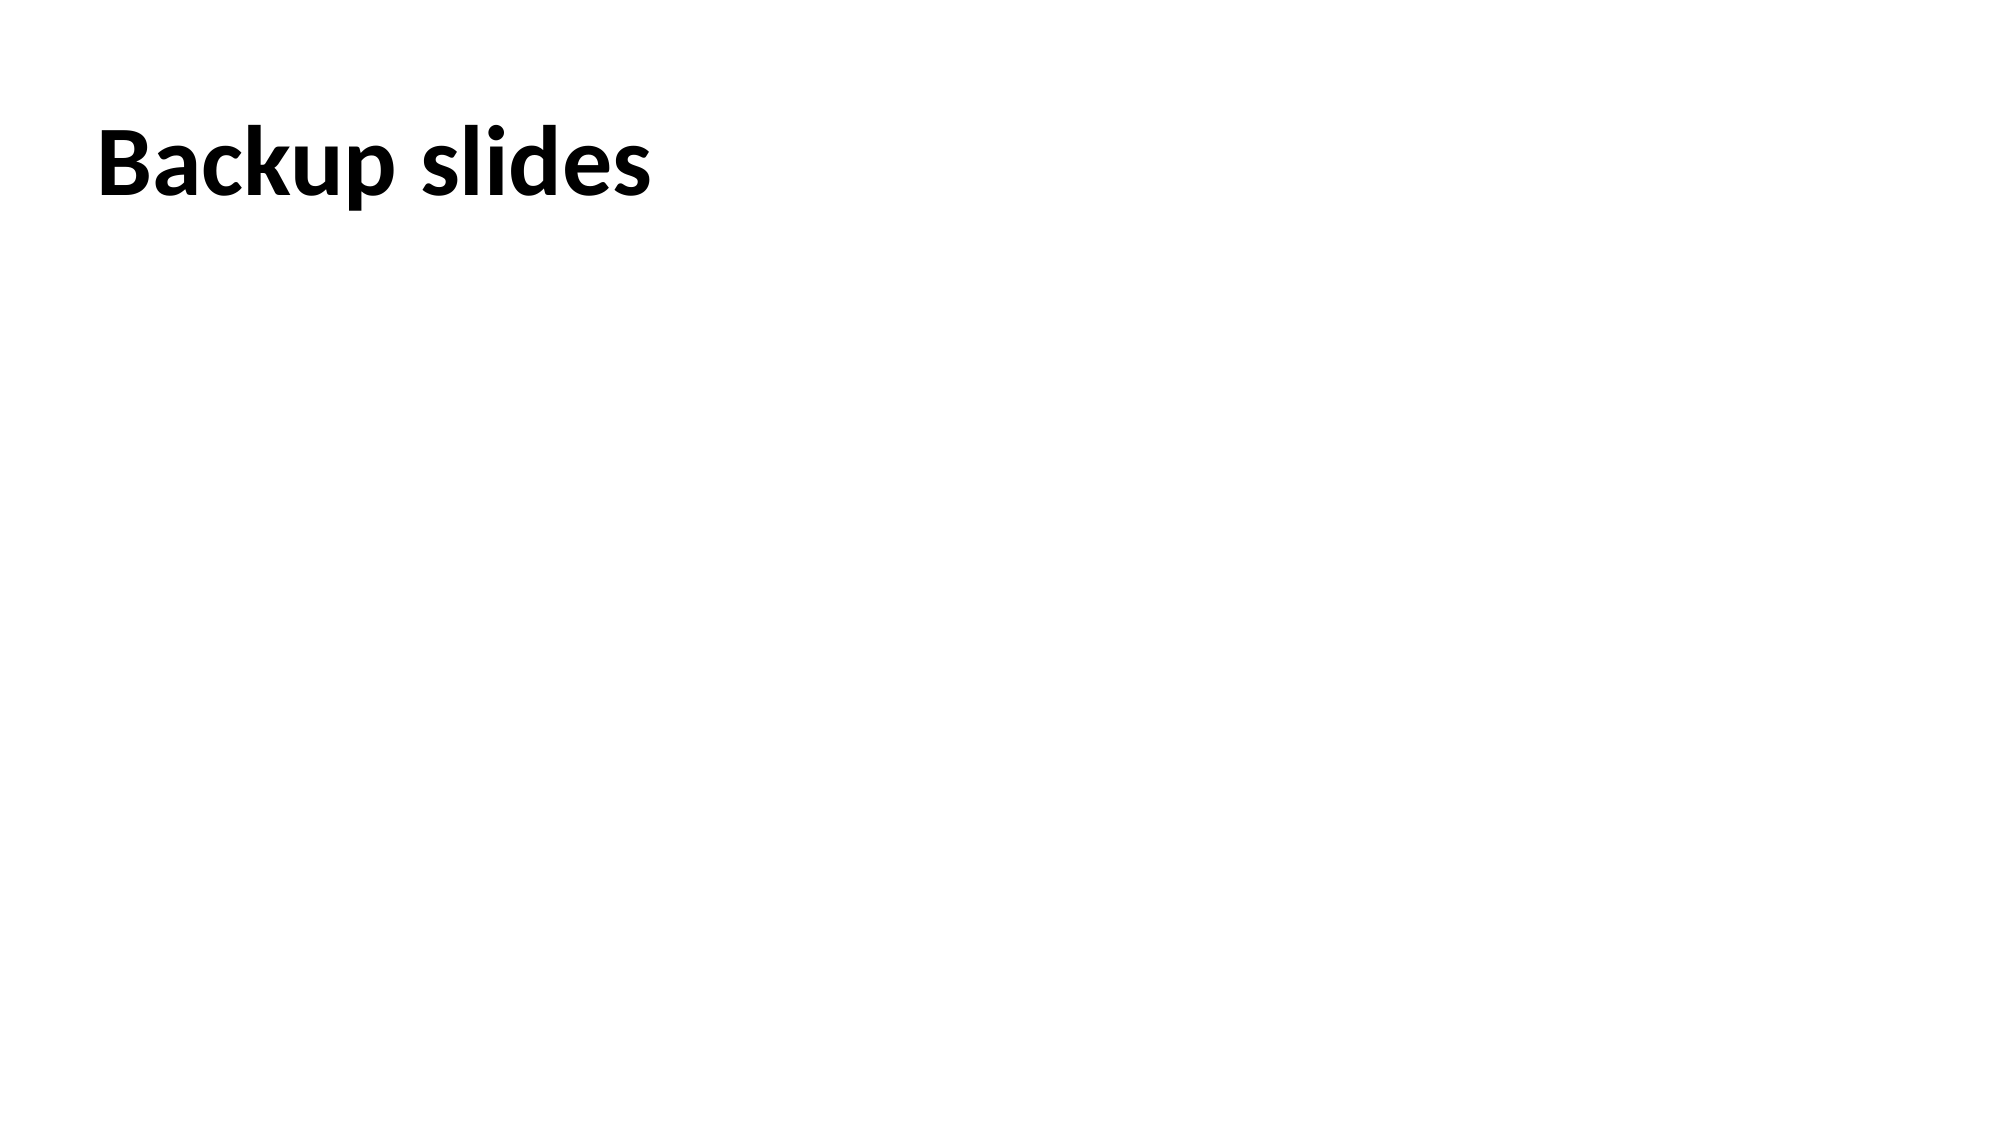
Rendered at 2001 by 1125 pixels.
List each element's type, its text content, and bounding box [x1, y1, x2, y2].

text_box Backup slides [81, 87, 669, 223]
